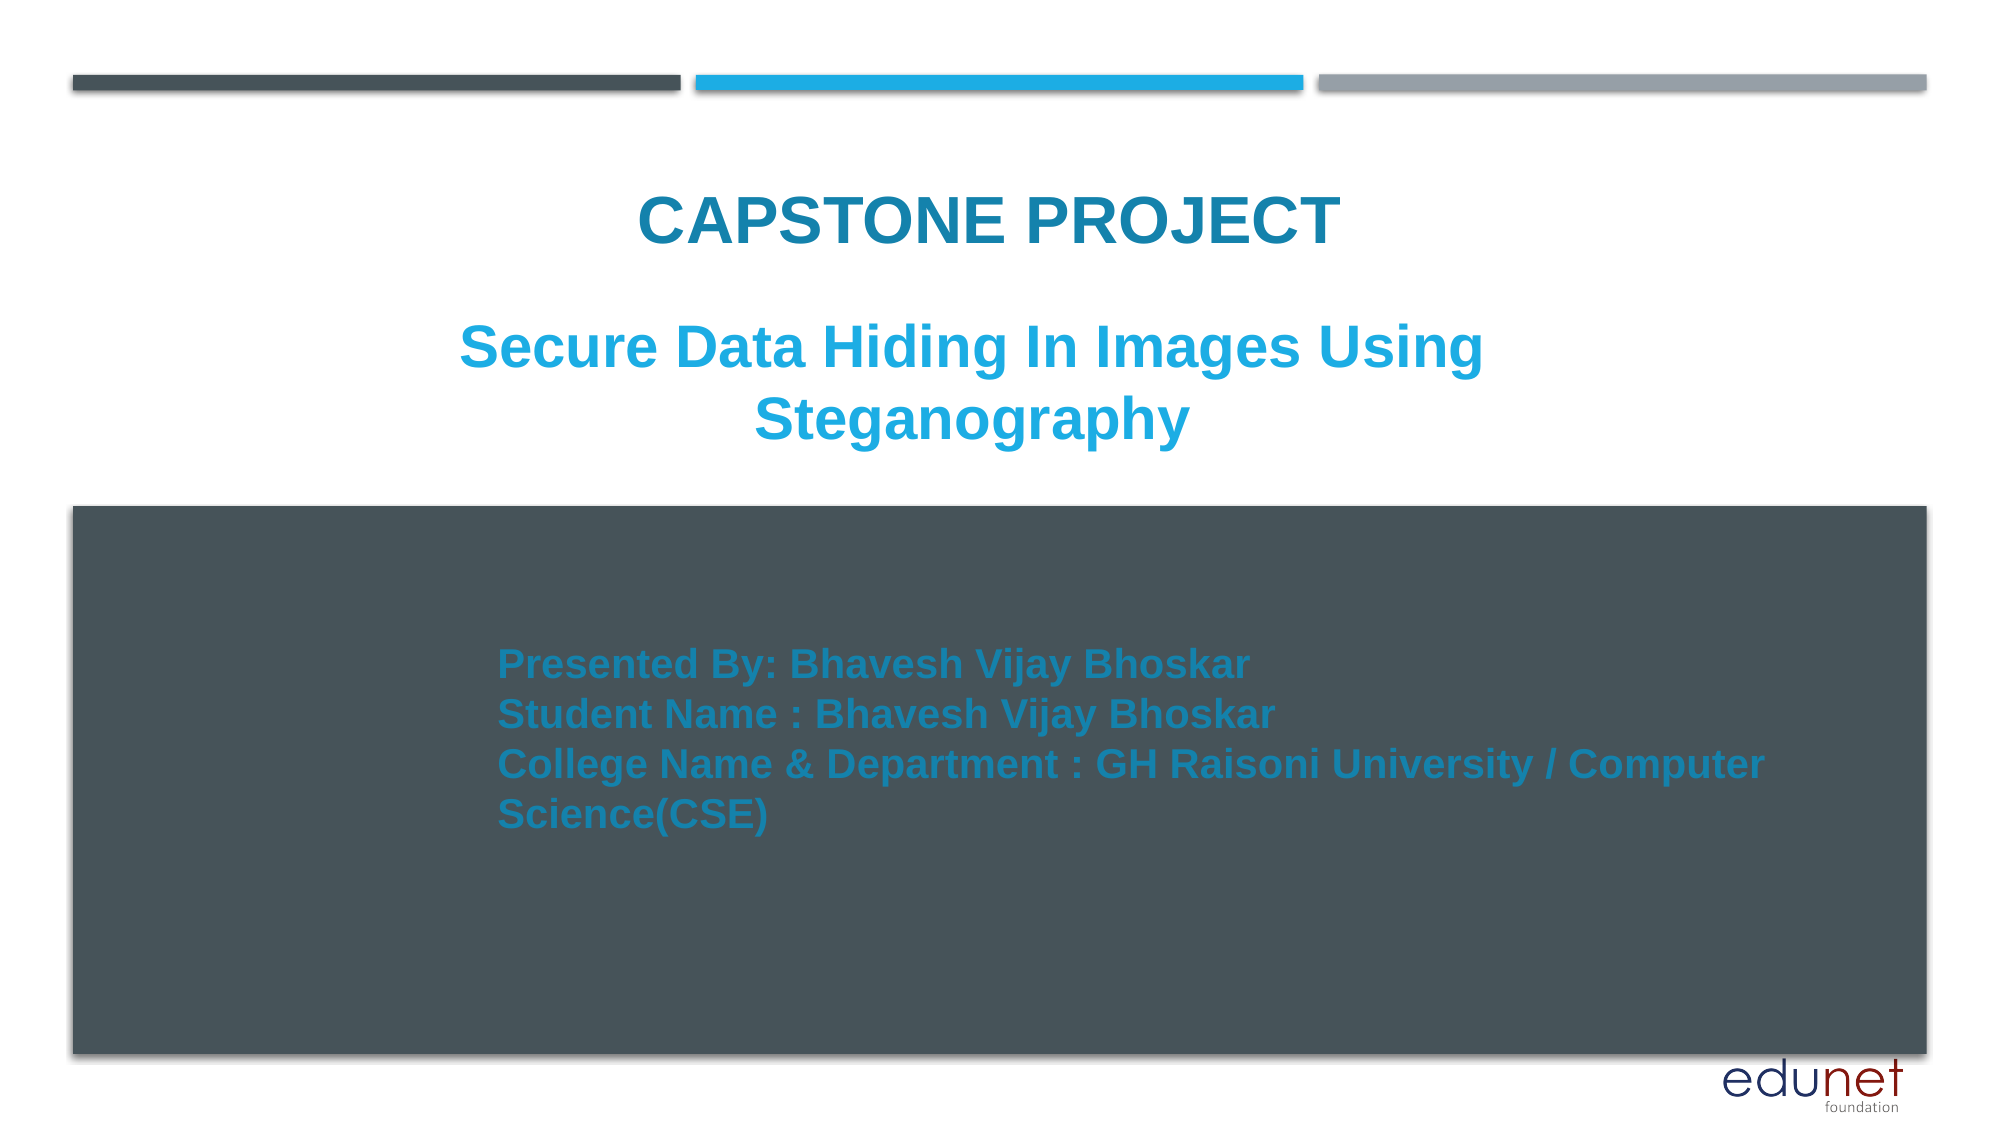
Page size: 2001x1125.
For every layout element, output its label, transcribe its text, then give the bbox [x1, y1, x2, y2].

text_box CAPSTONE PROJECT [0, 169, 2000, 265]
title Secure Data Hiding In Images Using Steganography [222, 298, 1723, 460]
picture [1719, 1056, 1905, 1116]
text_box Presented By: Bhavesh Vijay Bhoskar Student Name : Bhavesh Vijay Bhoskar College Name & Department : GH Raisoni University / Computer Science(CSE) [482, 629, 1792, 845]
